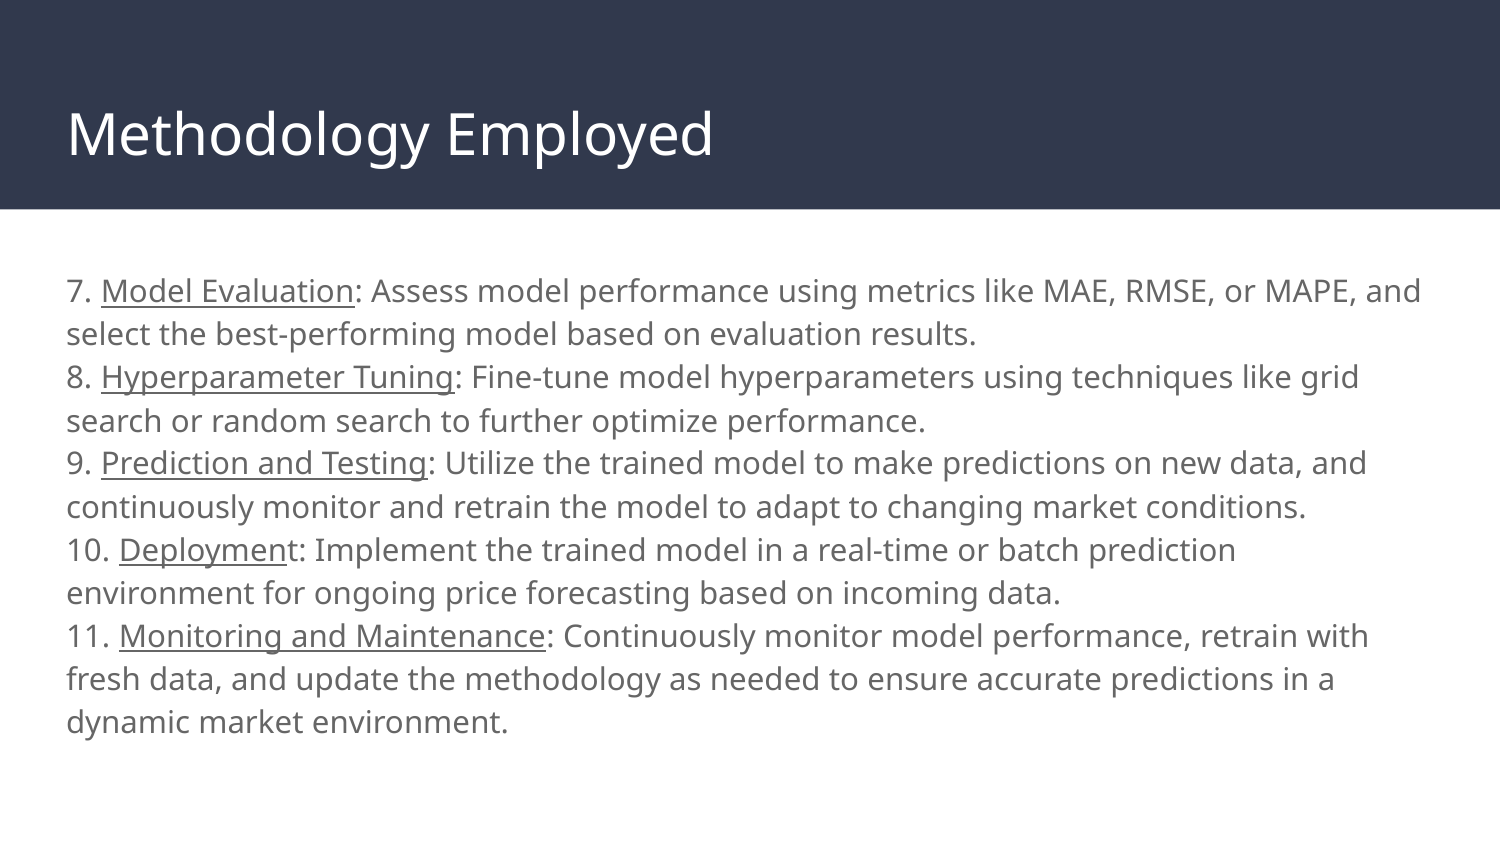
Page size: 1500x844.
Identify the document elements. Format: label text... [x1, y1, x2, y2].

list 7. Model Evaluation: Assess model performance using metrics like MAE, RMSE, or MAPE, and select the best-performing model based on evaluation results. 8. Hyperparameter Tuning: Fine-tune model hyperparameters using techniques like grid search or random search to further optimize performance. 9. Prediction and Testing: Utilize the trained model to make predictions on new data, and continuously monitor and retrain the model to adapt to changing market conditions. 10. Deployment: Implement the trained model in a real-time or batch prediction environment for ongoing price forecasting based on incoming data. 11. Monitoring and Maintenance: Continuously monitor model performance, retrain with fresh data, and update the methodology as needed to ensure accurate predictions in a dynamic market environment. [51, 213, 1449, 752]
title Methodology Employed [51, 82, 1449, 185]
